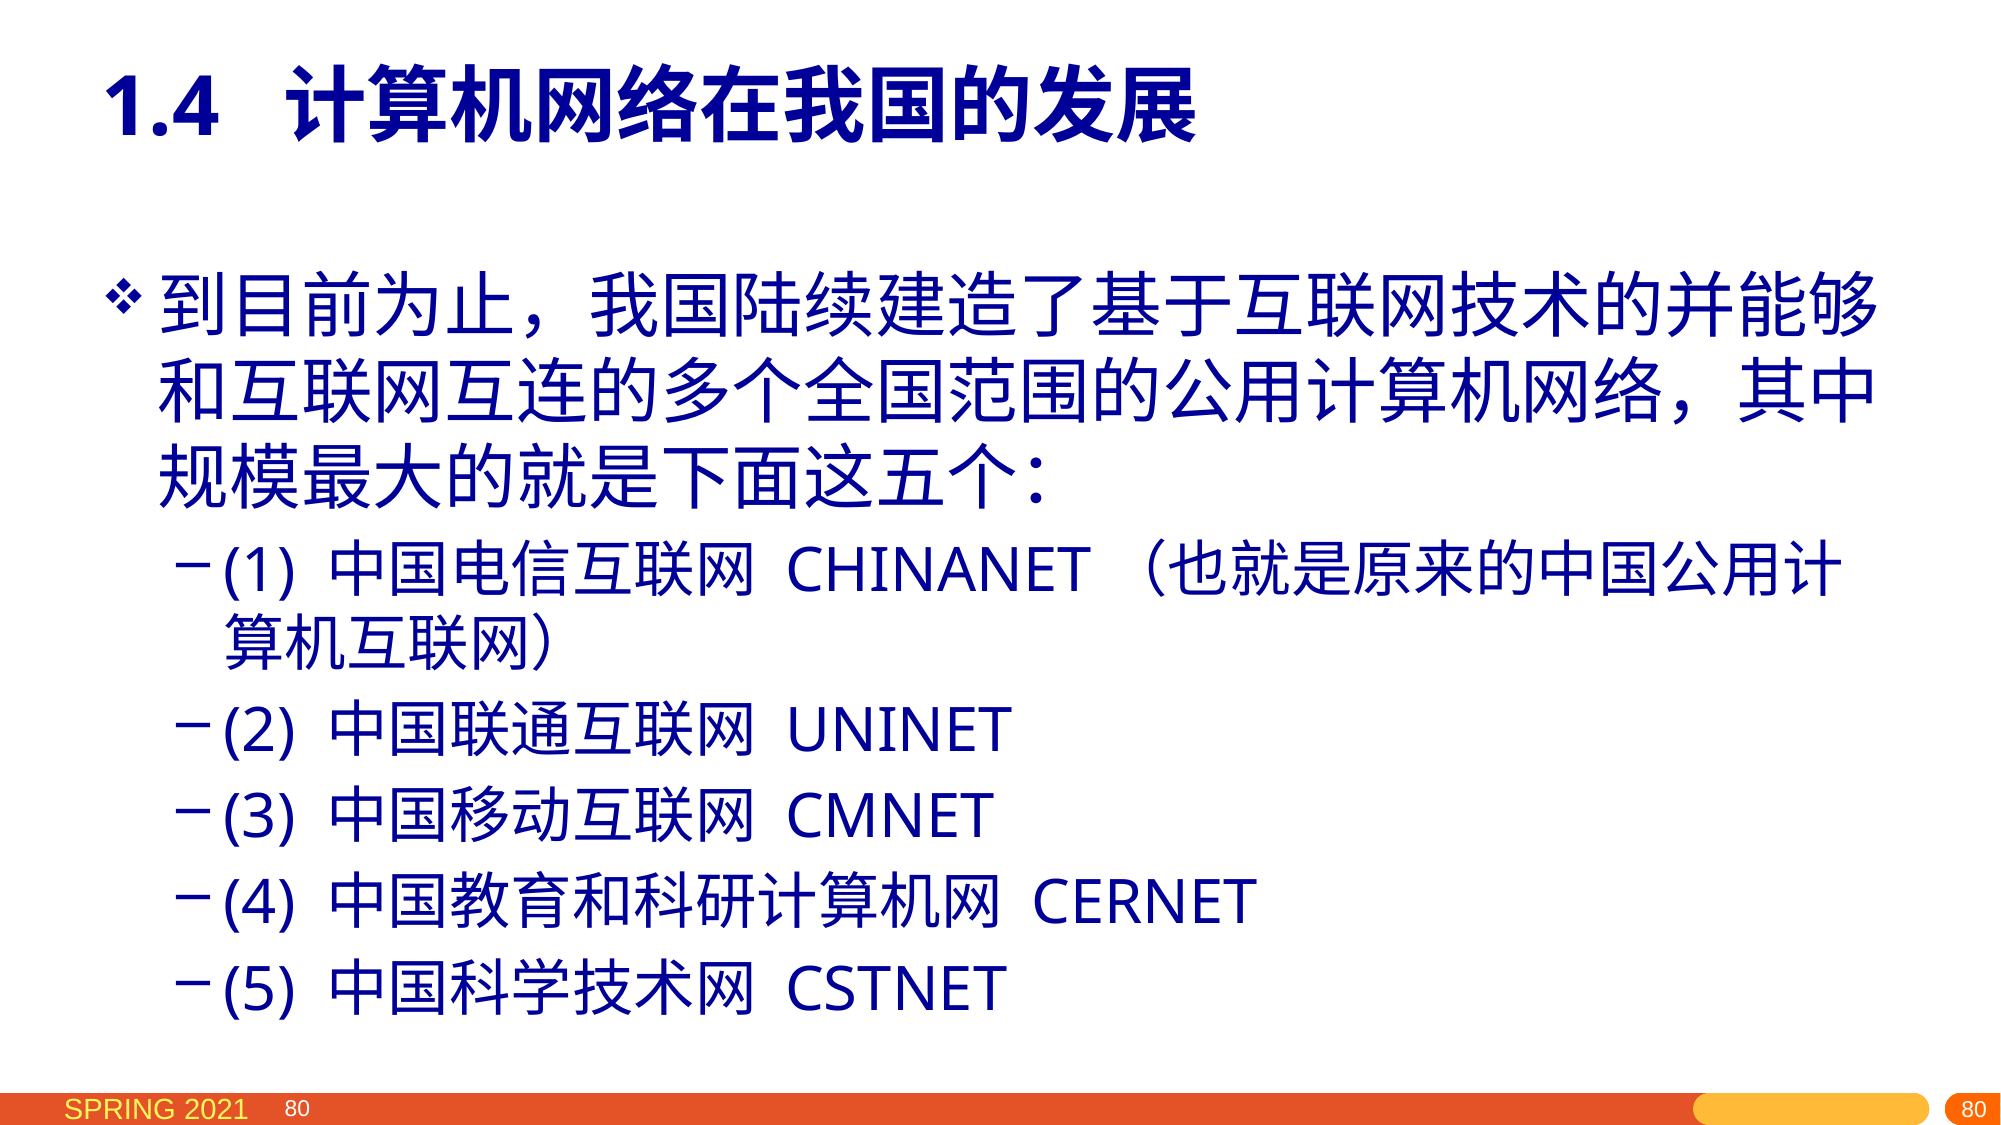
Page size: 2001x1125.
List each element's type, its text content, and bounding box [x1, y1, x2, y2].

list 到目前为止，我国陆续建造了基于互联网技术的并能够和互联网互连的多个全国范围的公用计算机网络，其中规模最大的就是下面这五个： (1) 中国电信互联网 CHINANET（也就是原来的中国公用计算机互联网） (2) 中国联通互联网 UNINET (3) 中国移动互联网 CMNET (4) 中国教育和科研计算机网 CERNET (5) 中国科学技术网 CSTNET [86, 252, 1914, 1047]
title 1.4 计算机网络在我国的发展 [86, 42, 1914, 161]
